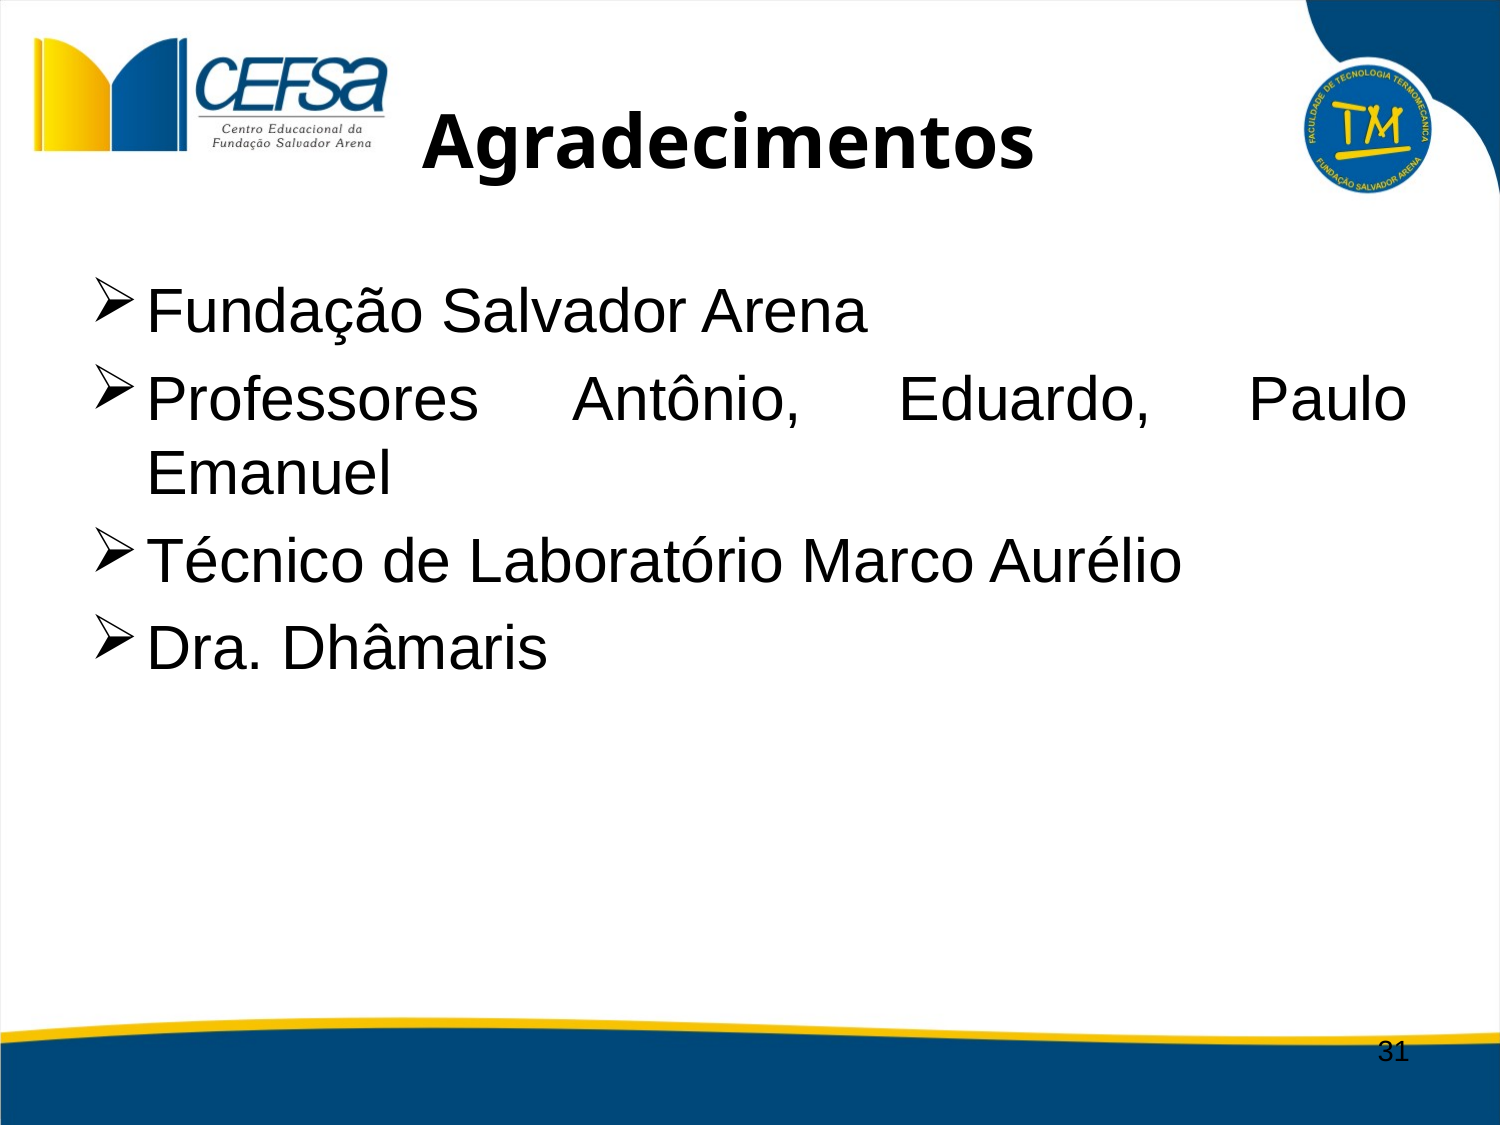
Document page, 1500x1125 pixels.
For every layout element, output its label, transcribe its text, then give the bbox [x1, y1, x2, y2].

slide_number 31 [1074, 1024, 1425, 1103]
title Agradecimentos [407, 45, 1425, 233]
list Fundação Salvador Arena Professores Antônio, Eduardo, Paulo Emanuel Técnico de Laboratório Marco Aurélio Dra. Dhâmaris [75, 262, 1425, 1005]
picture [0, 0, 1500, 1125]
